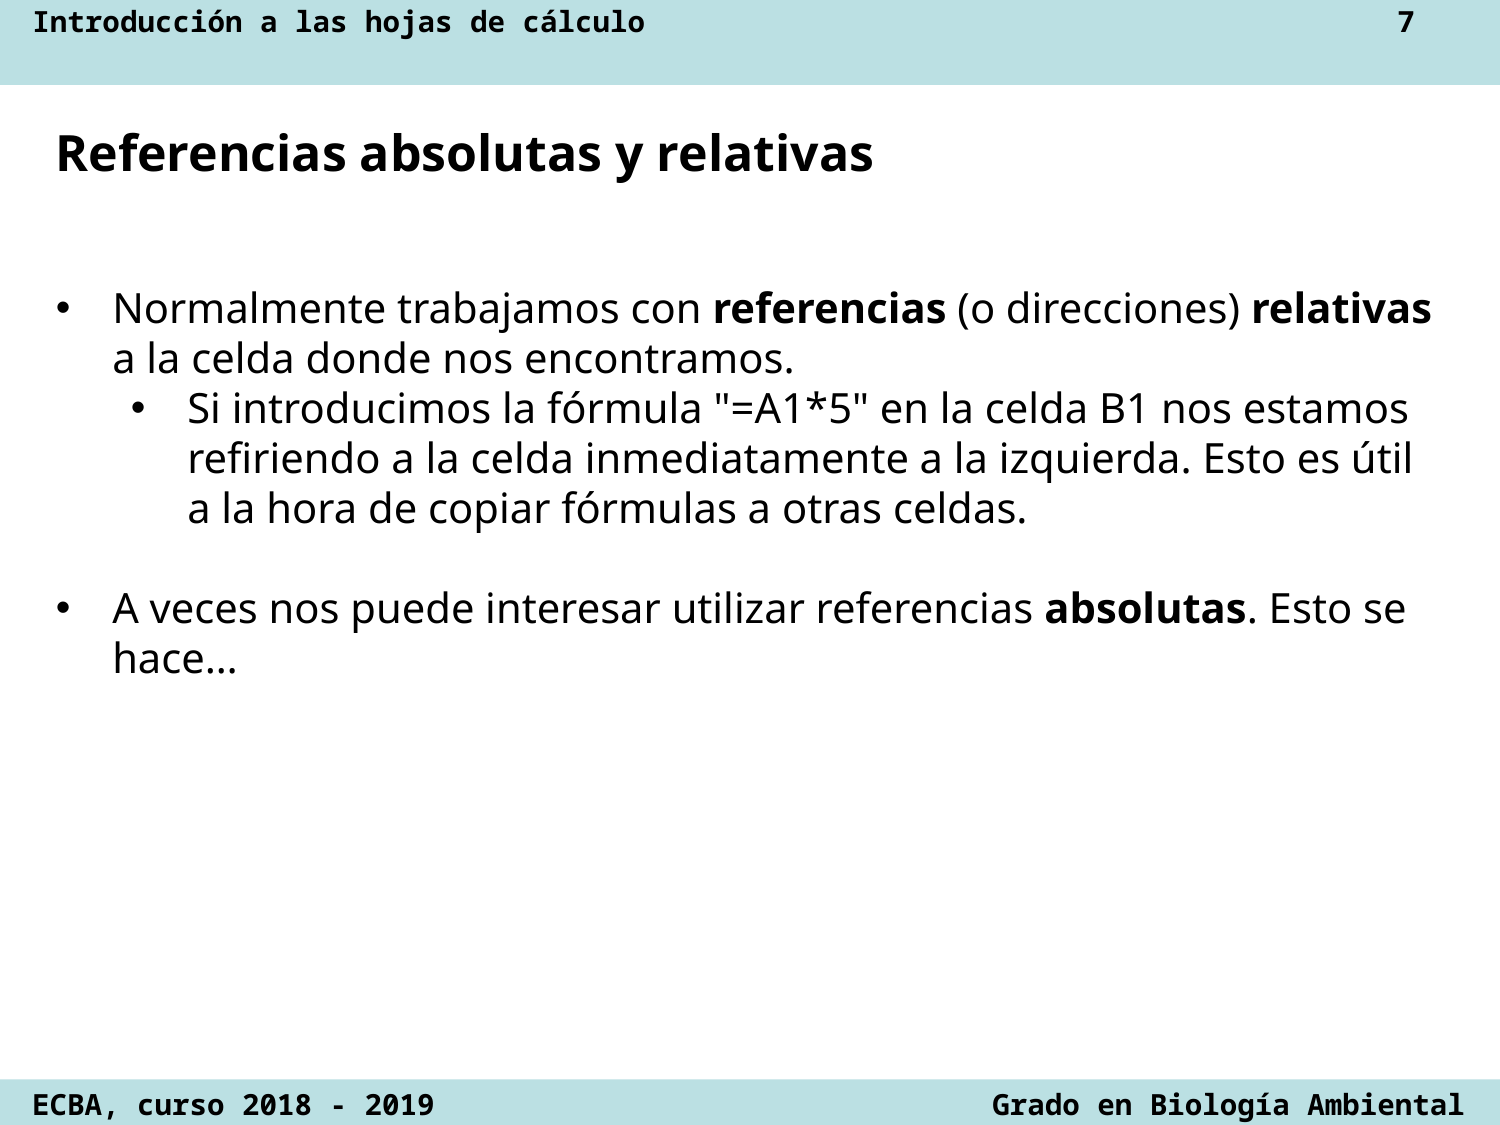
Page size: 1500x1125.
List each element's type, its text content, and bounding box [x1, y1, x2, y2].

text_box Referencias absolutas y relativas Normalmente trabajamos con referencias (o direcciones) relativas a la celda donde nos encontramos. Si introducimos la fórmula "=A1*5" en la celda B1 nos estamos refiriendo a la celda inmediatamente a la izquierda. Esto es útil a la hora de copiar fórmulas a otras celdas. A veces nos puede interesar utilizar referencias absolutas. Esto se hace… [41, 114, 1447, 690]
